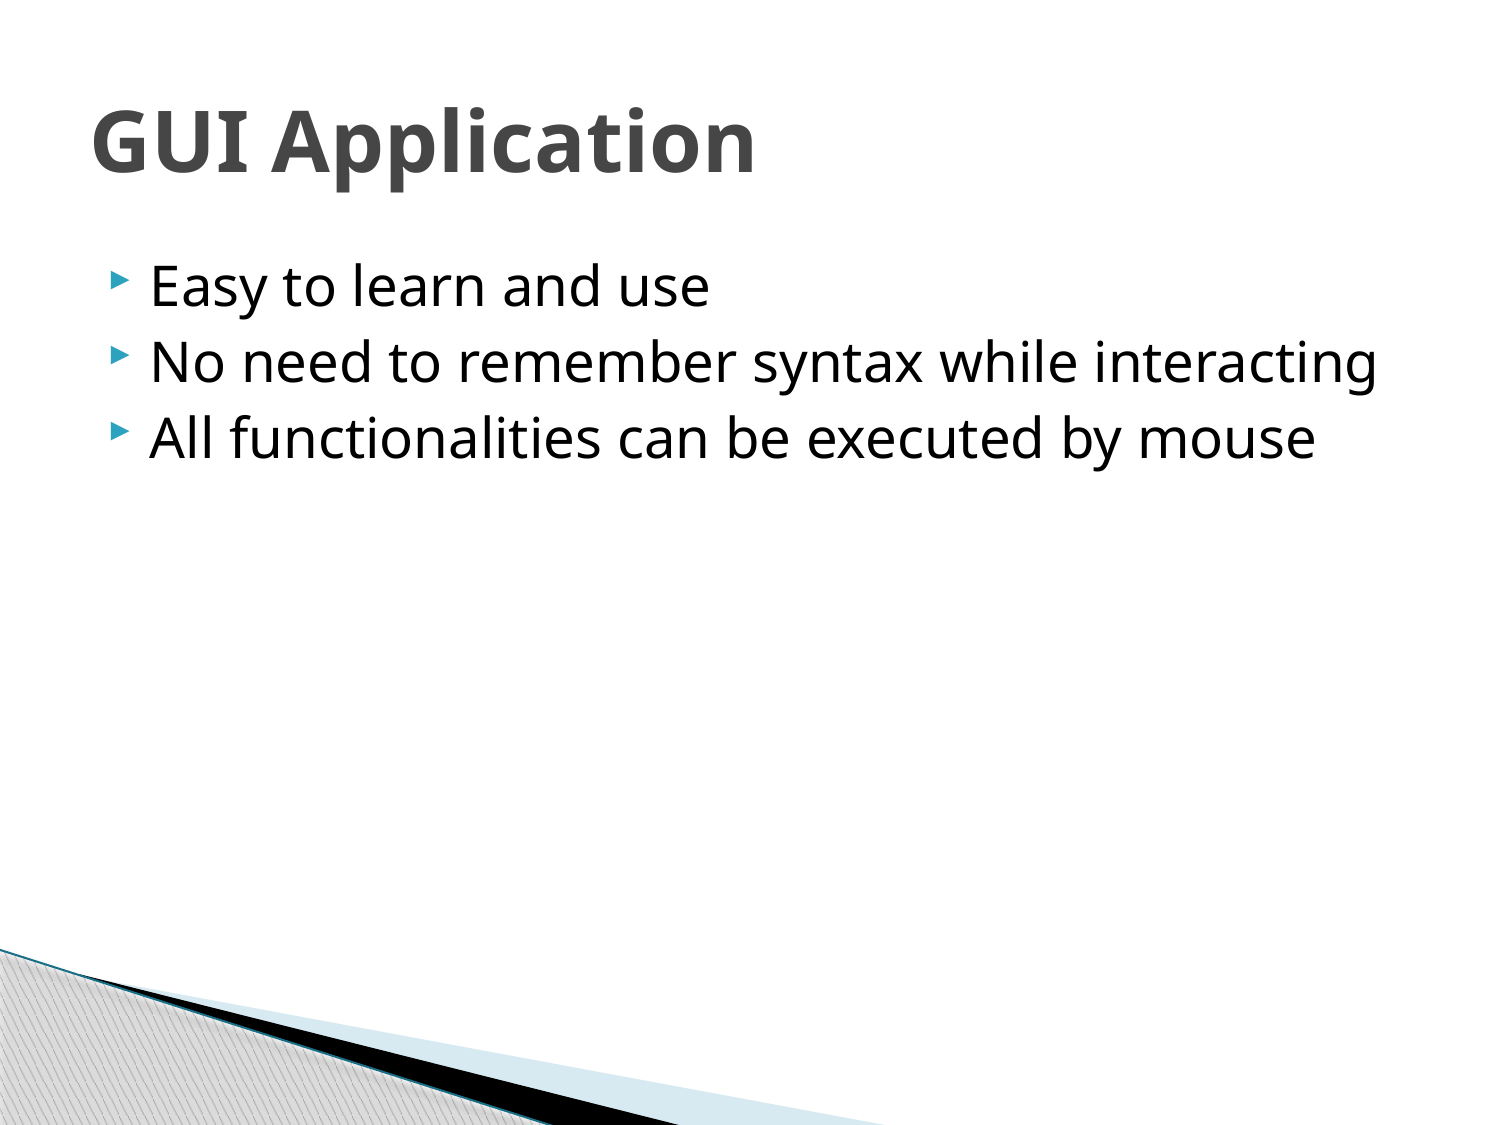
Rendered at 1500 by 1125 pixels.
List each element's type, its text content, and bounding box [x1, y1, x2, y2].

title GUI Application [75, 45, 1425, 233]
list Easy to learn and use No need to remember syntax while interacting All functionalities can be executed by mouse [75, 243, 1425, 986]
